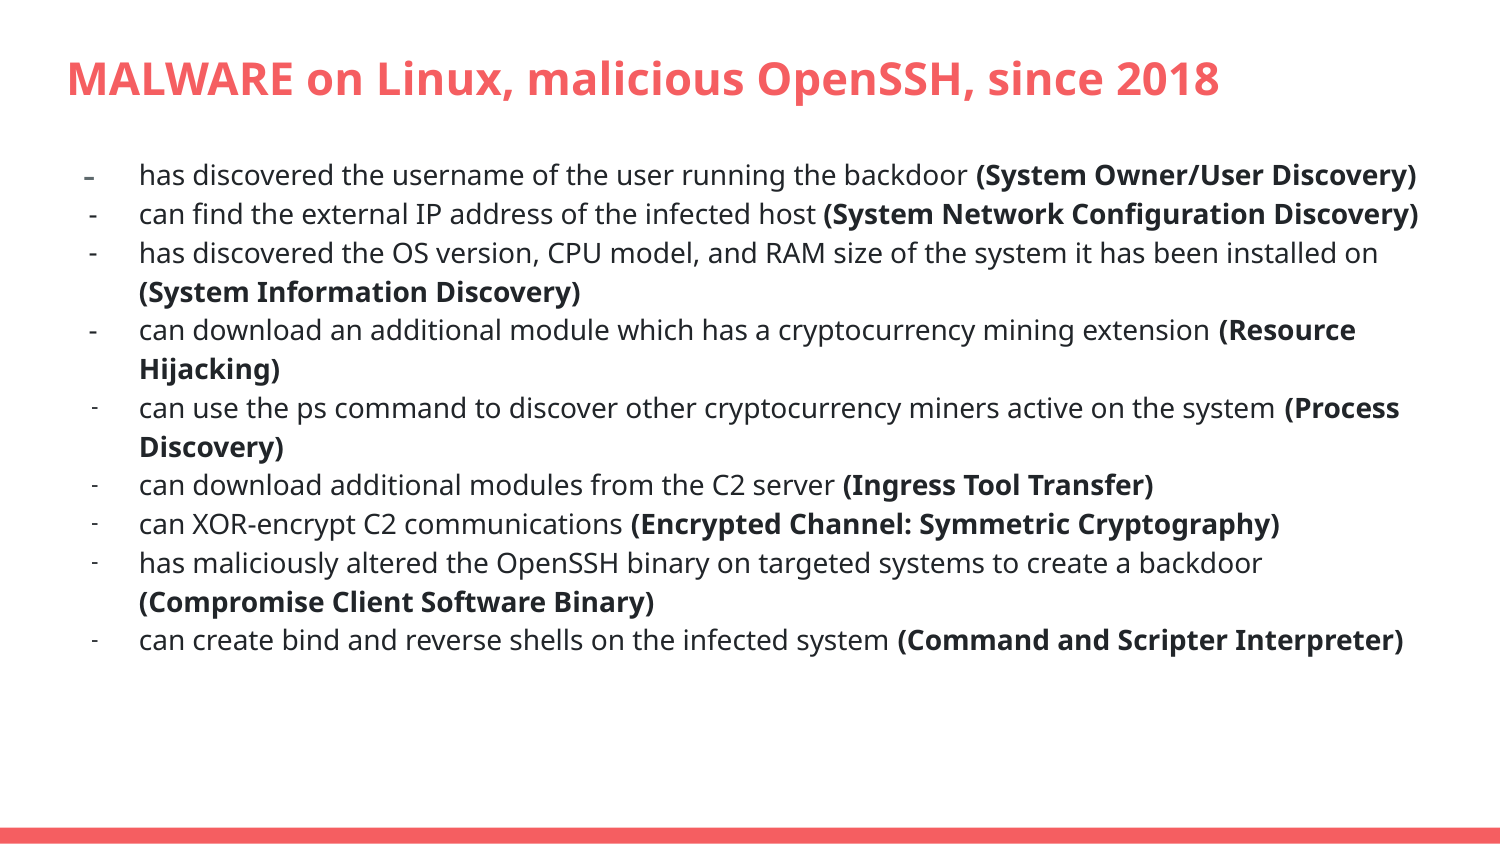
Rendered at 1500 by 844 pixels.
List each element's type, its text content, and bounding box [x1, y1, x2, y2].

list has discovered the username of the user running the backdoor (System Owner/User Discovery) can find the external IP address of the infected host (System Network Configuration Discovery) has discovered the OS version, CPU model, and RAM size of the system it has been installed on (System Information Discovery) can download an additional module which has a cryptocurrency mining extension (Resource Hijacking) can use the ps command to discover other cryptocurrency miners active on the system (Process Discovery) can download additional modules from the C2 server (Ingress Tool Transfer) can XOR-encrypt C2 communications (Encrypted Channel: Symmetric Cryptography) has maliciously altered the OpenSSH binary on targeted systems to create a backdoor (Compromise Client Software Binary) can create bind and reverse shells on the infected system (Command and Scripter Interpreter) [51, 137, 1449, 750]
title MALWARE on Linux, malicious OpenSSH, since 2018 [51, 35, 1449, 137]
